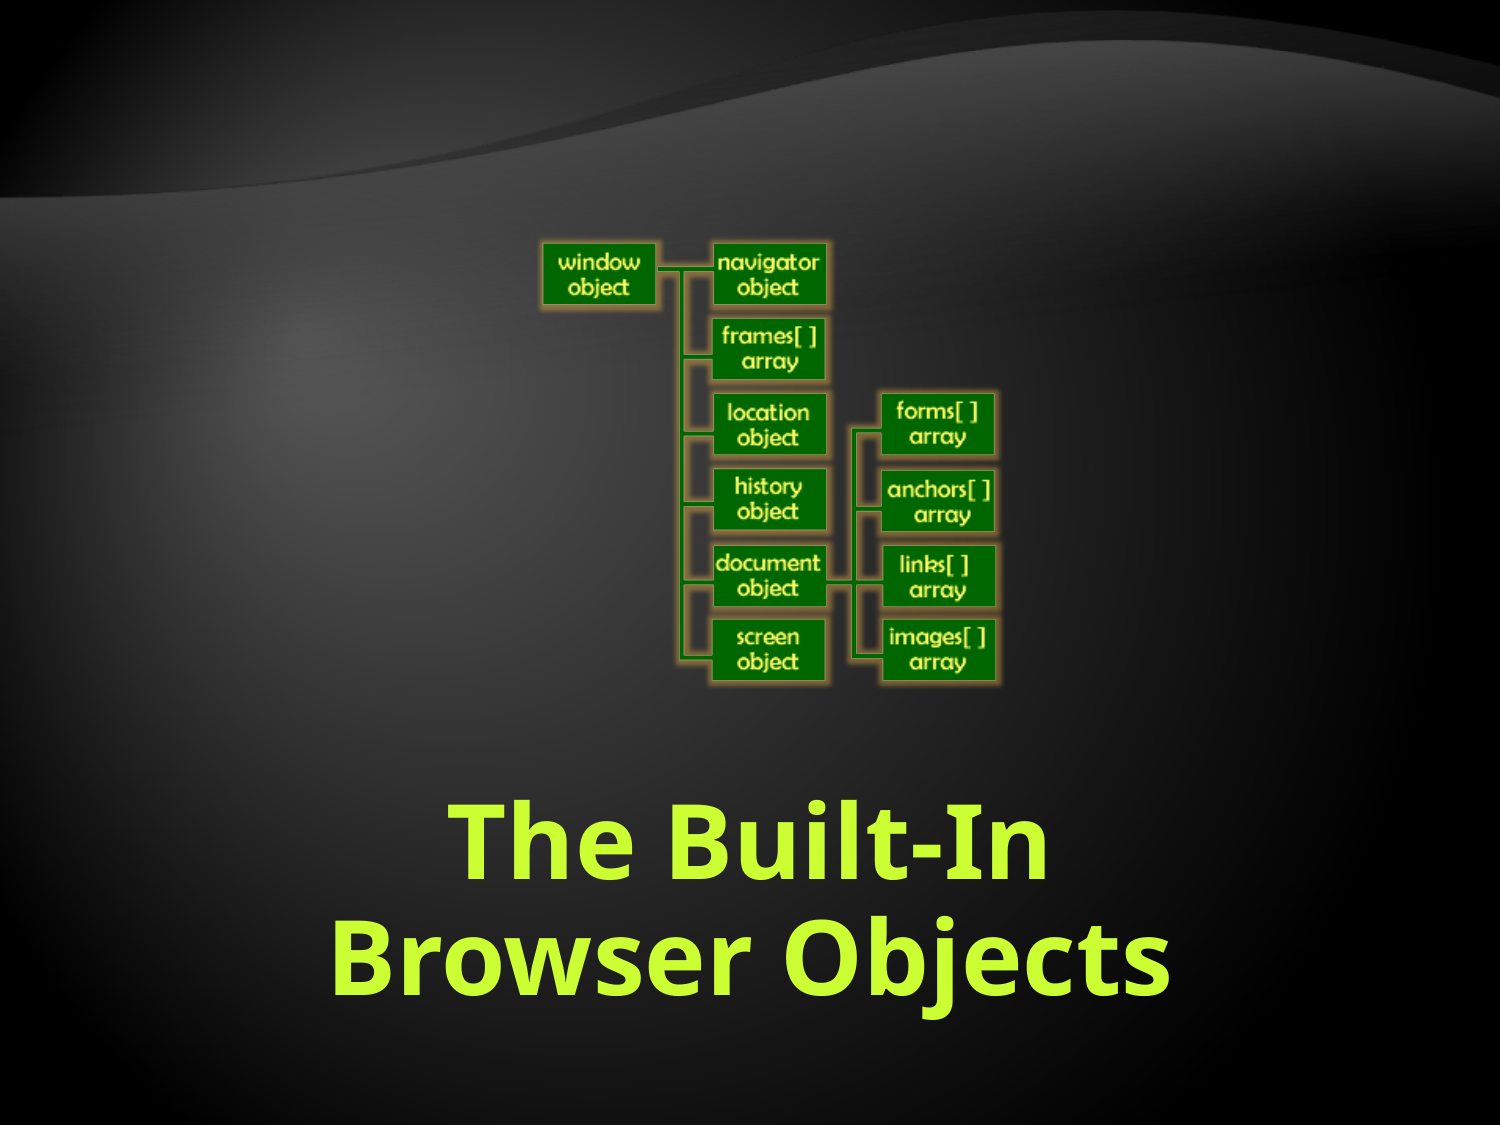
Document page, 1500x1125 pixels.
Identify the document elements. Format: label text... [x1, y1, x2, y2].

picture [0, 0, 1500, 1125]
title The Built-In Browser Objects [287, 787, 1213, 1013]
